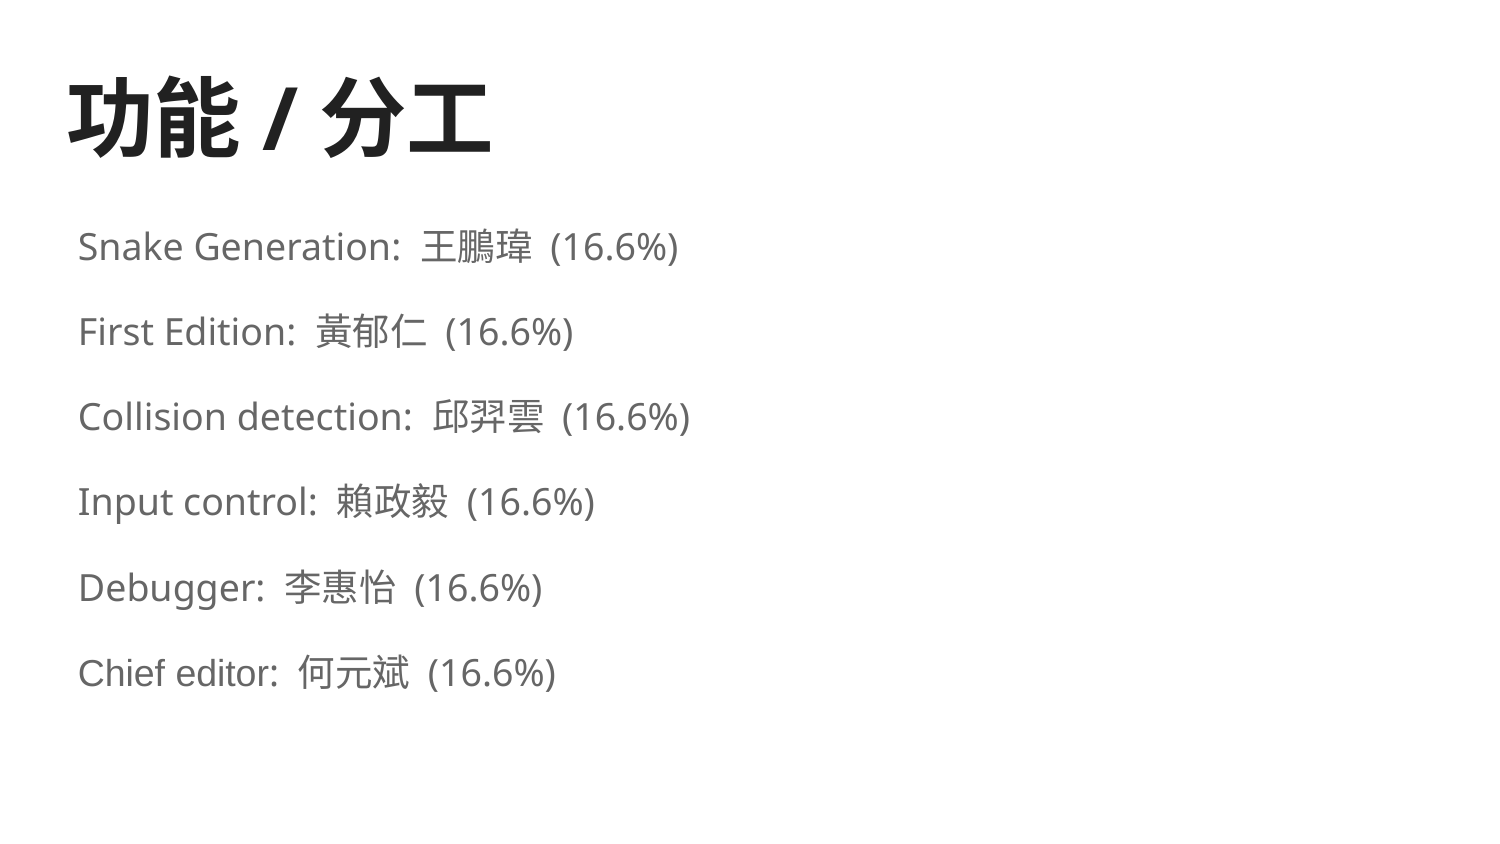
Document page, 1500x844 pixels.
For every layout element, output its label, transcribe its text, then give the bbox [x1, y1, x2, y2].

list Snake Generation: 王鵬瑋 (16.6%) First Edition: 黃郁仁 (16.6%) Collision detection: 邱羿雲 (16.6%) Input control: 賴政毅 (16.6%) Debugger: 李惠怡 (16.6%) Chief editor: 何元斌 (16.6%) [62, 201, 1461, 750]
title 功能/分工 [51, 48, 1449, 180]
